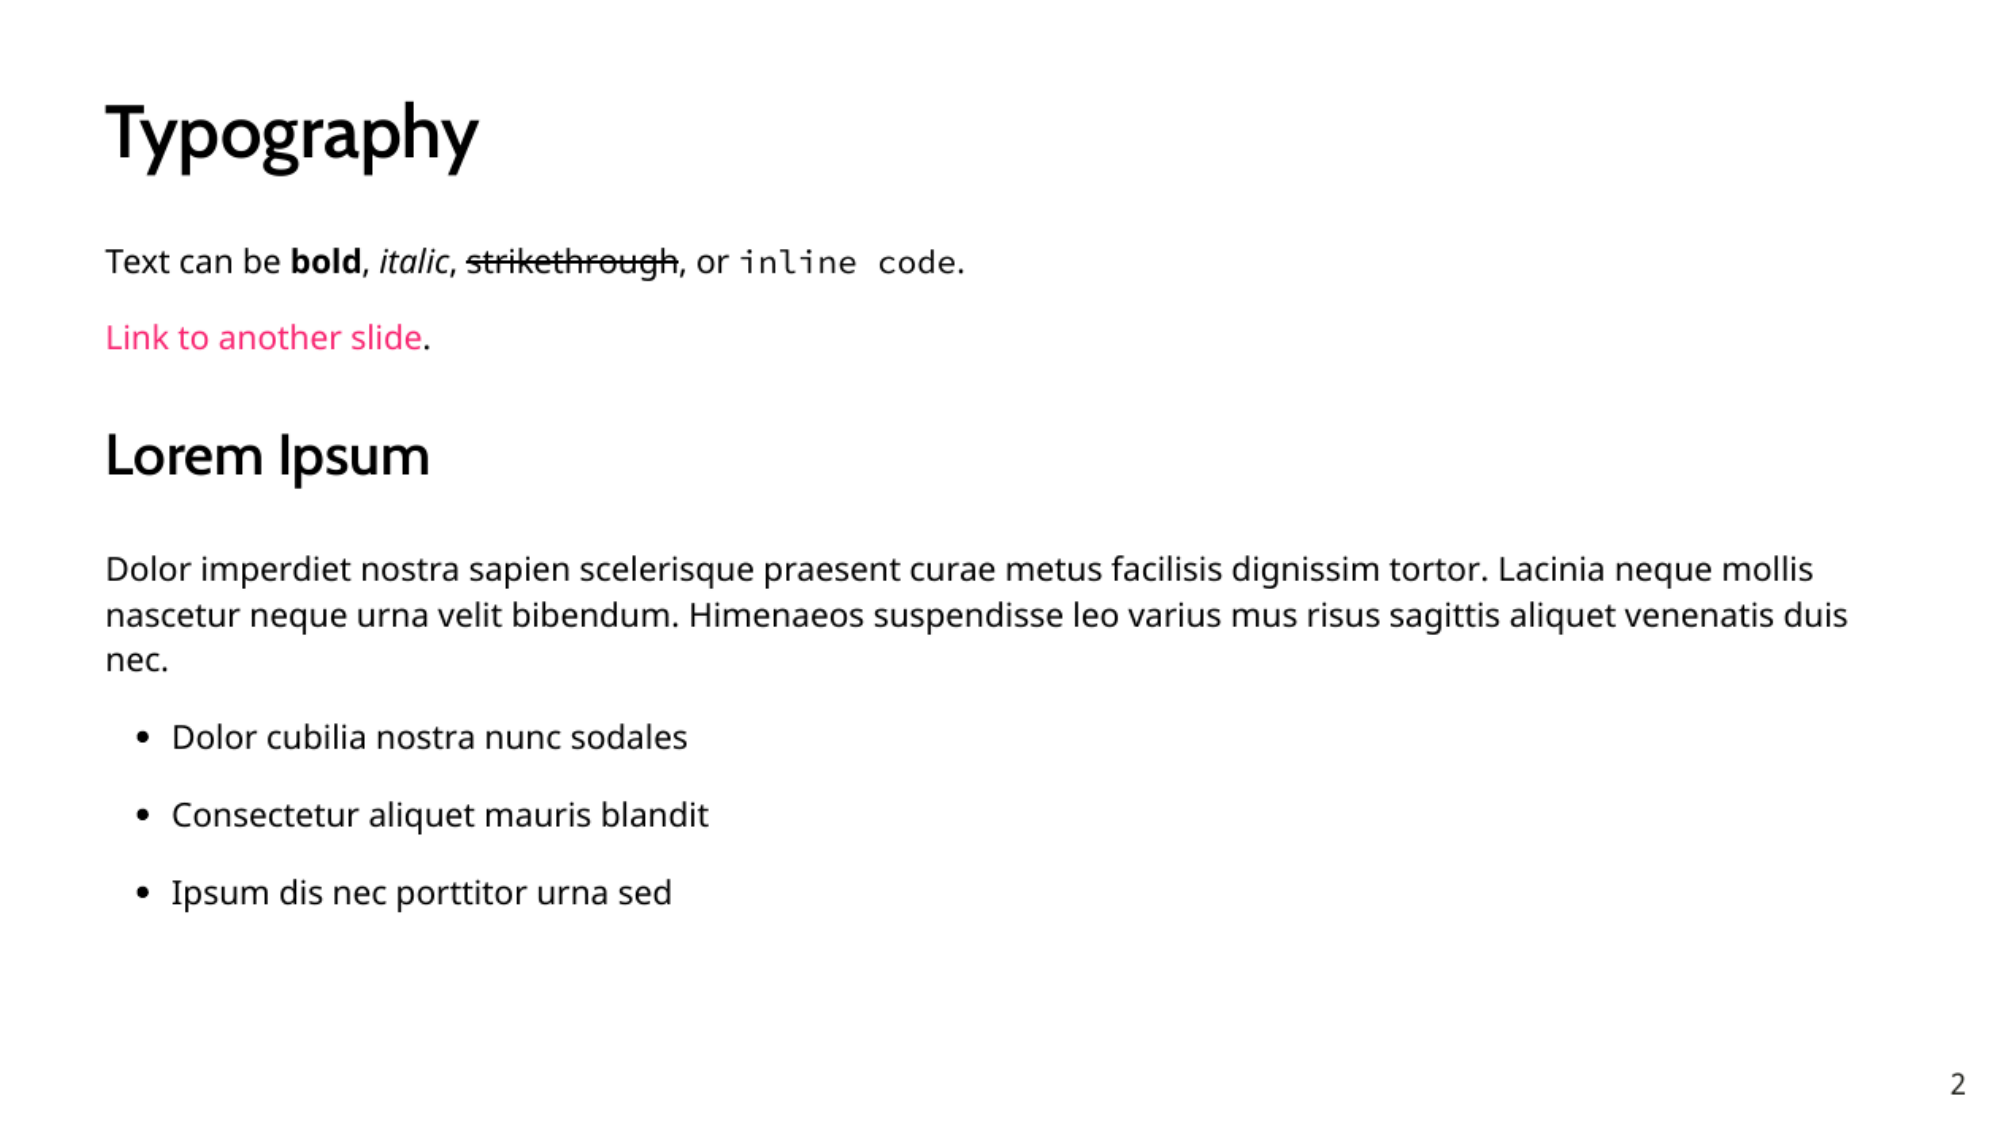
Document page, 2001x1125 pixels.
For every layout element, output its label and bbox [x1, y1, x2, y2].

list [0, 0, 2000, 1125]
